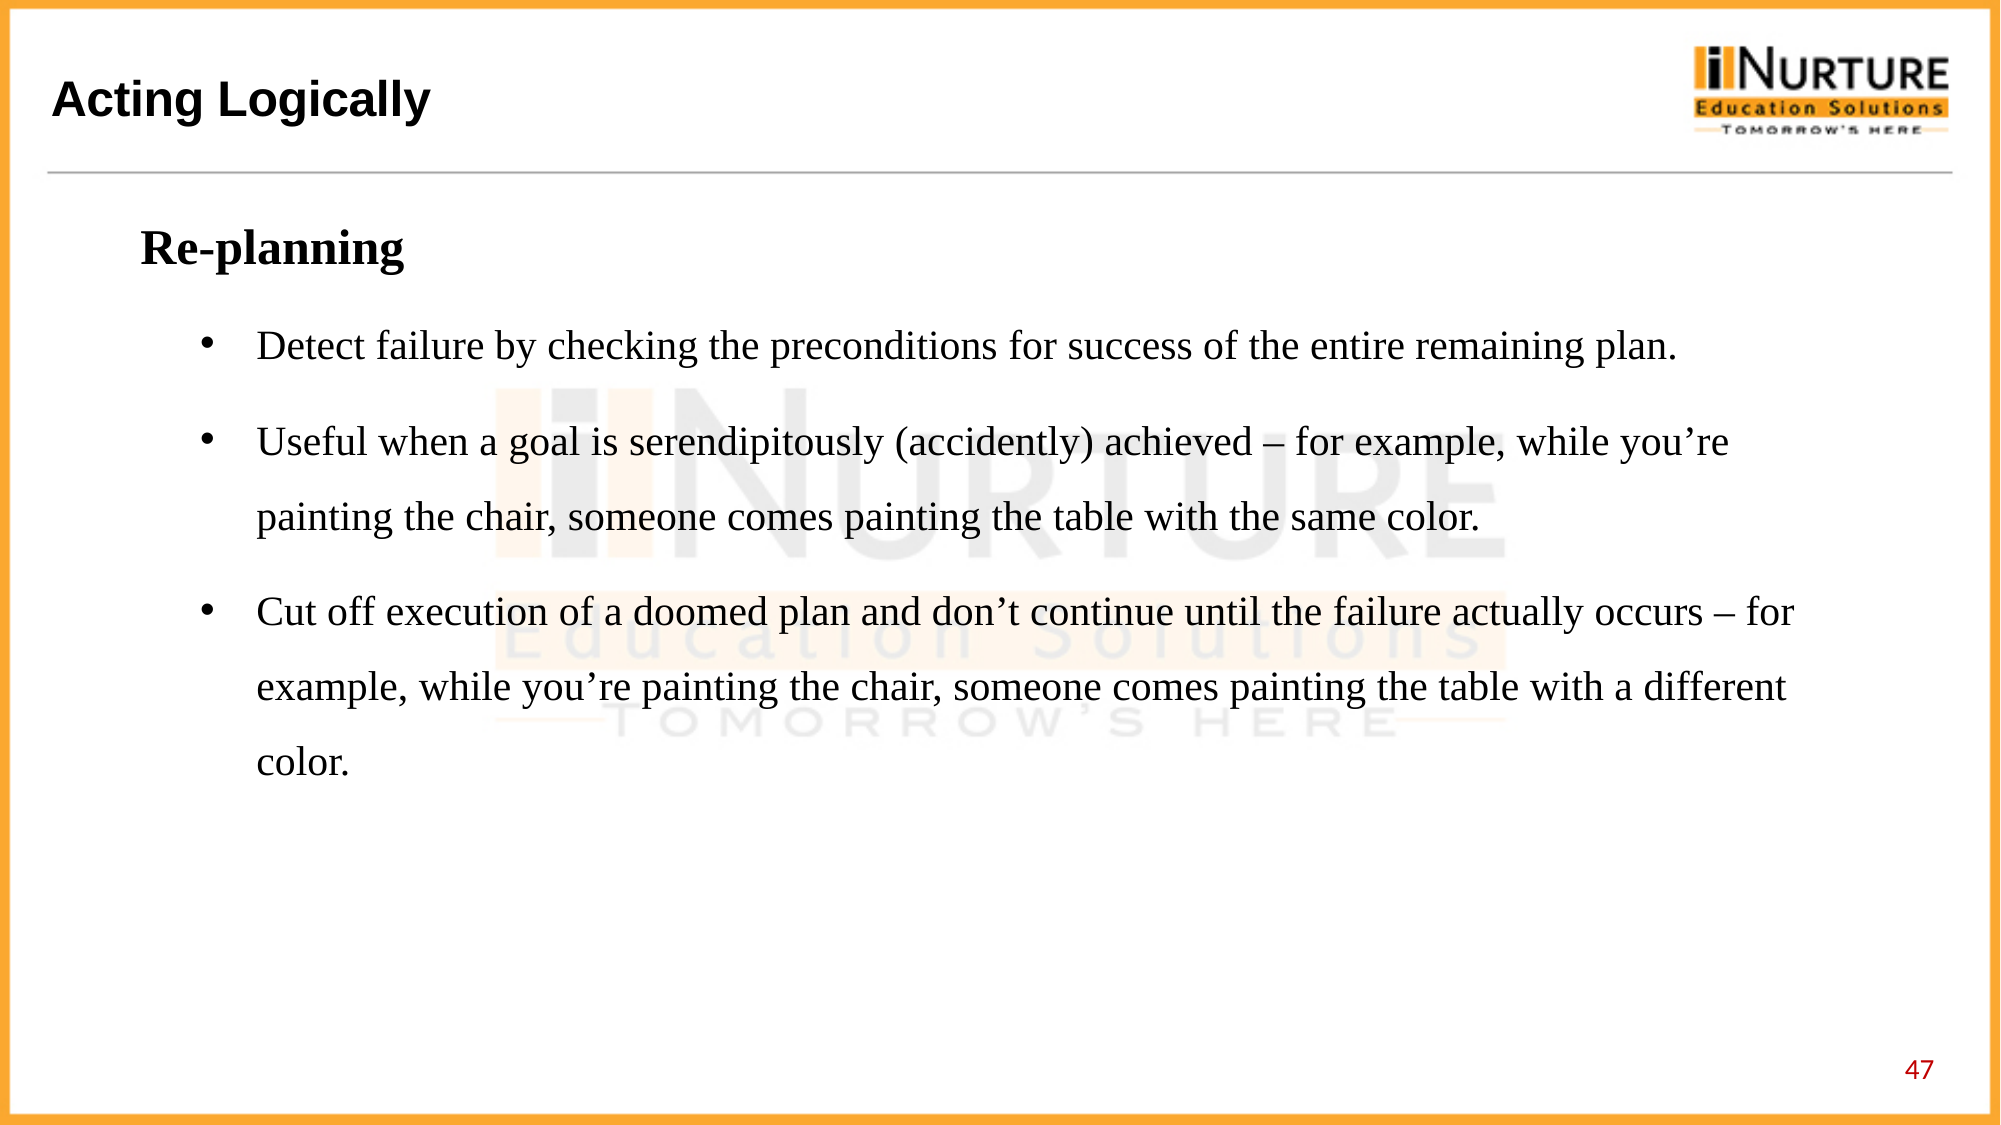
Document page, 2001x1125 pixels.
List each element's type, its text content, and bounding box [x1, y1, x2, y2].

picture [0, 0, 2001, 1125]
text_box Re-planning [66, 207, 2000, 283]
text_box Detect failure by checking the preconditions for success of the entire remaining plan. Useful when a goal is serendipitously (accidently) achieved – for example, while you’re painting the chair, someone comes painting the table with the same color. Cut off execution of a doomed plan and don’t continue until the failure actually occurs – for example, while you’re painting the chair, someone comes painting the table with a different color. [185, 285, 1838, 792]
